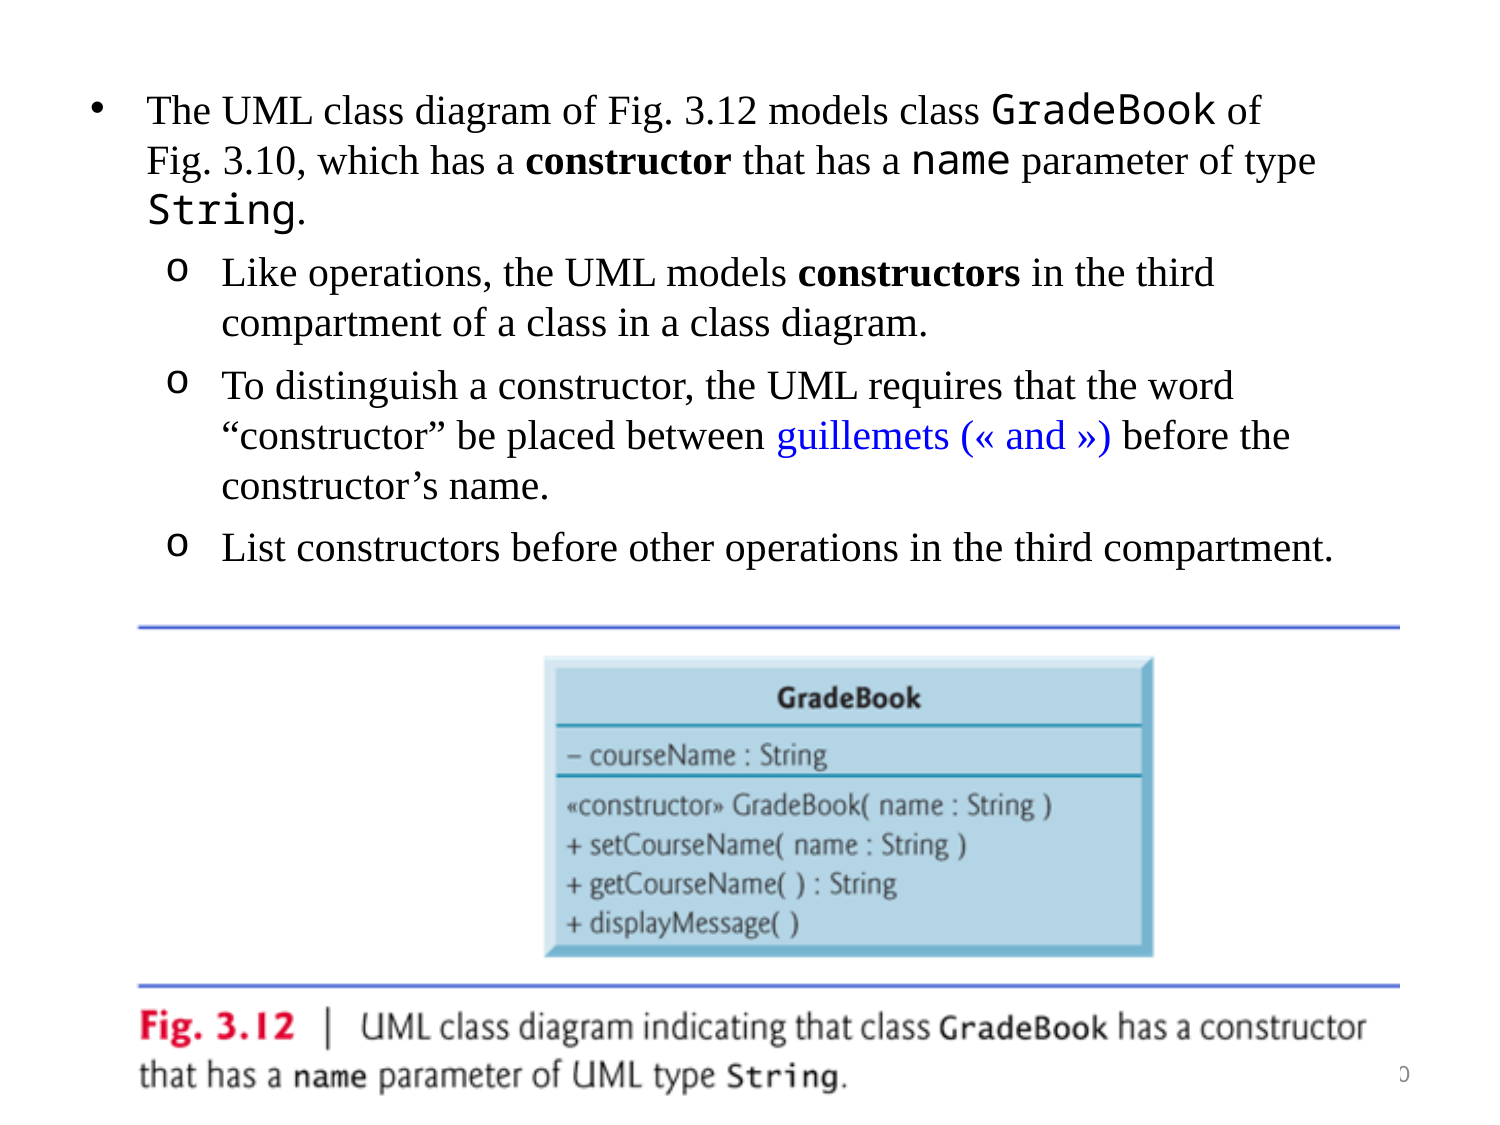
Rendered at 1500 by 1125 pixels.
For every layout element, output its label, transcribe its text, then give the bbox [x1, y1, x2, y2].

slide_number 40 [1403, 1042, 1425, 1103]
text_box The UML class diagram of Fig. 3.12 models class GradeBook of Fig. 3.10, which has a constructor that has a name parameter of type String. Like operations, the UML models constructors in the third compartment of a class in a class diagram. To distinguish a constructor, the UML requires that the word “constructor” be placed between guillemets (« and ») before the constructor’s name. List constructors before other operations in the third compartment. [74, 74, 1425, 600]
picture [124, 615, 1401, 1101]
